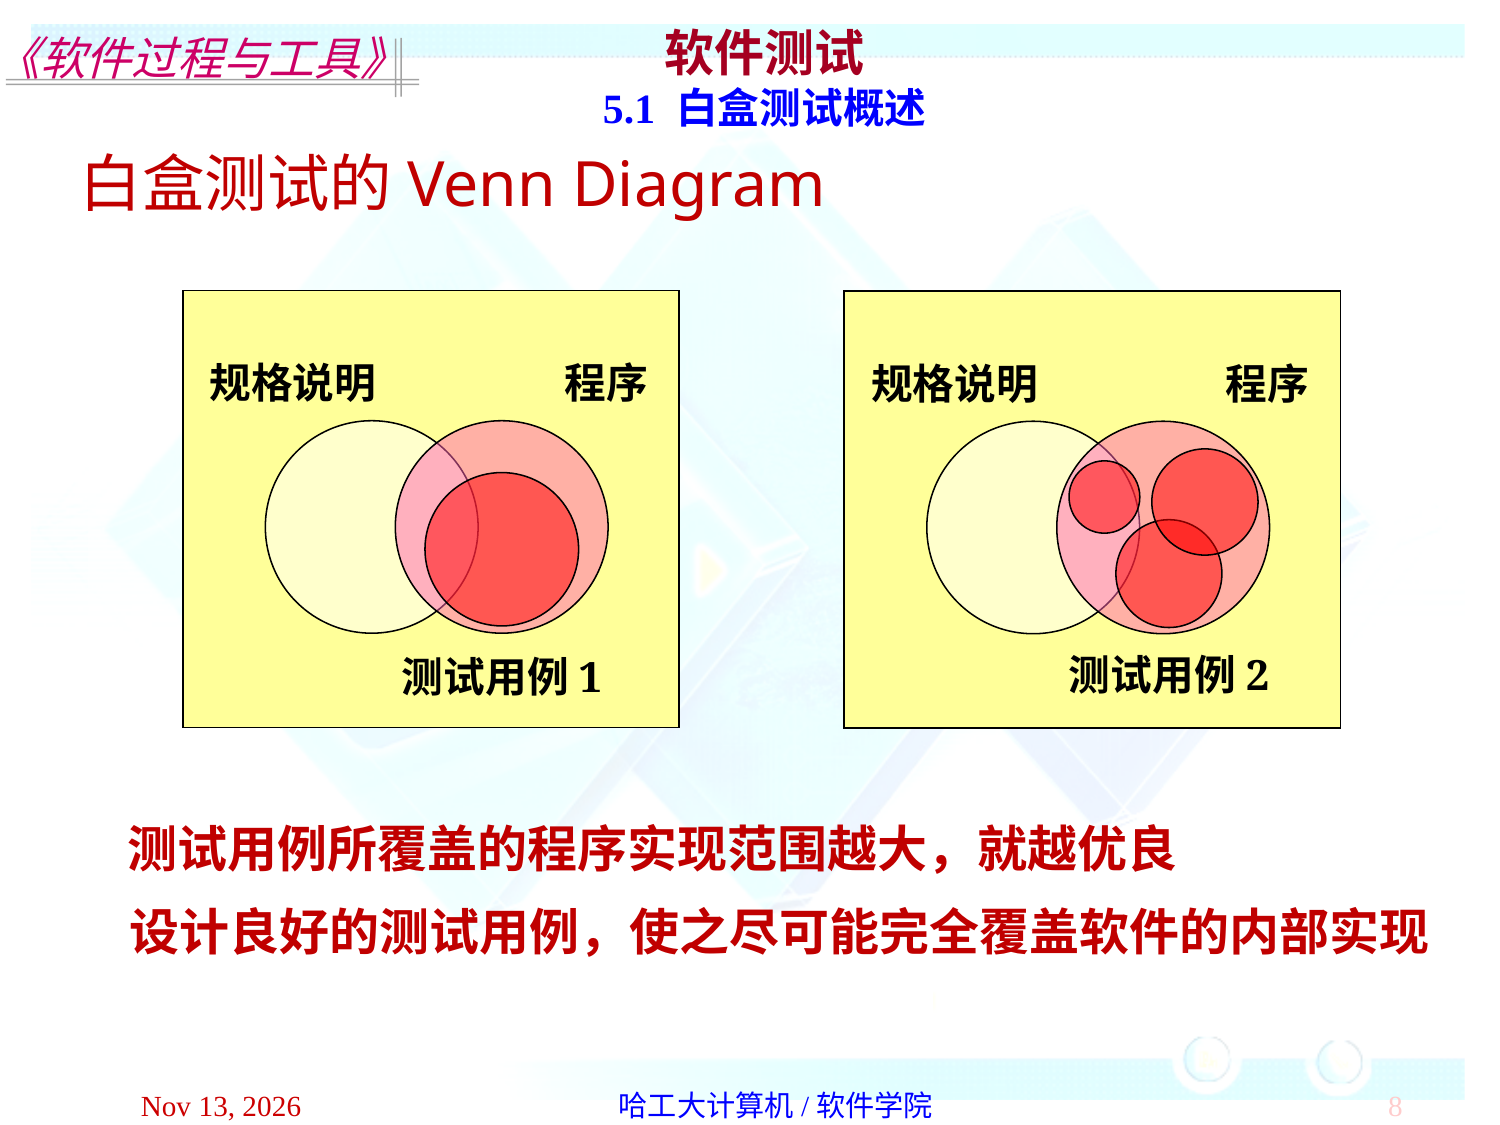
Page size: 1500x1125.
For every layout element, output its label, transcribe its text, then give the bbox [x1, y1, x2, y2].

text_box [1115, 521, 1222, 628]
text_box 软件测试 5.1 白盒测试概述 [389, 15, 1140, 137]
text_box [1151, 448, 1259, 556]
text_box 测试用例所覆盖的程序实现范围越大，就越优良 [112, 810, 1193, 886]
text_box 规格说明 [856, 350, 1053, 415]
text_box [393, 472, 611, 709]
text_box 程序 [549, 349, 663, 415]
text_box [844, 291, 1341, 729]
text_box [926, 421, 1098, 634]
text_box [182, 290, 680, 728]
text_box 规格说明 [194, 349, 392, 415]
text_box 设计良好的测试用例，使之尽可能完全覆盖软件的内部实现 [114, 893, 1445, 968]
text_box [410, 420, 593, 472]
text_box [1069, 460, 1140, 534]
text_box [265, 420, 436, 634]
text_box 测试用例2 [1054, 641, 1284, 707]
text_box [1056, 421, 1270, 634]
text_box 白盒测试的Venn Diagram [65, 137, 1459, 244]
text_box 程序 [1210, 350, 1325, 415]
